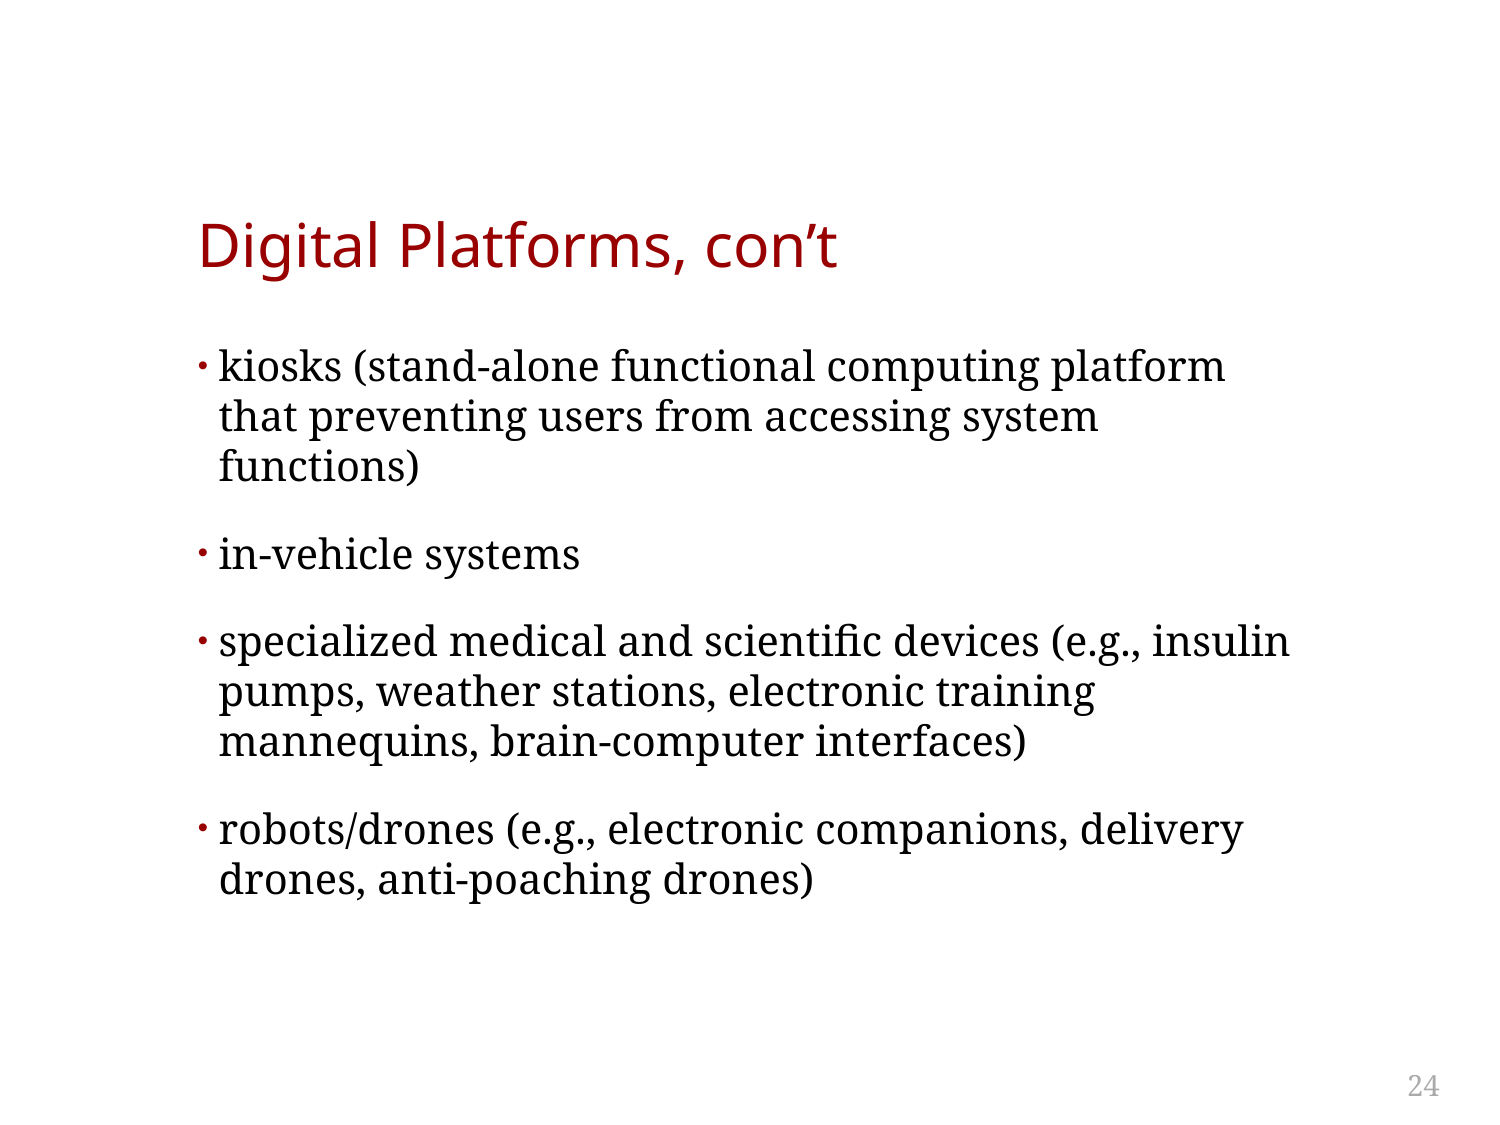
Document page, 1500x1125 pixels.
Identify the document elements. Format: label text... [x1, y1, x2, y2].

list kiosks (stand-alone functional computing platform that preventing users from accessing system functions) in-vehicle systems specialized medical and scientific devices (e.g., insulin pumps, weather stations, electronic training mannequins, brain-computer interfaces) robots/drones (e.g., electronic companions, delivery drones, anti-poaching drones) [190, 337, 1310, 1125]
slide_number 24 [1349, 1050, 1498, 1125]
title Digital Platforms, con’t [190, 203, 1310, 337]
